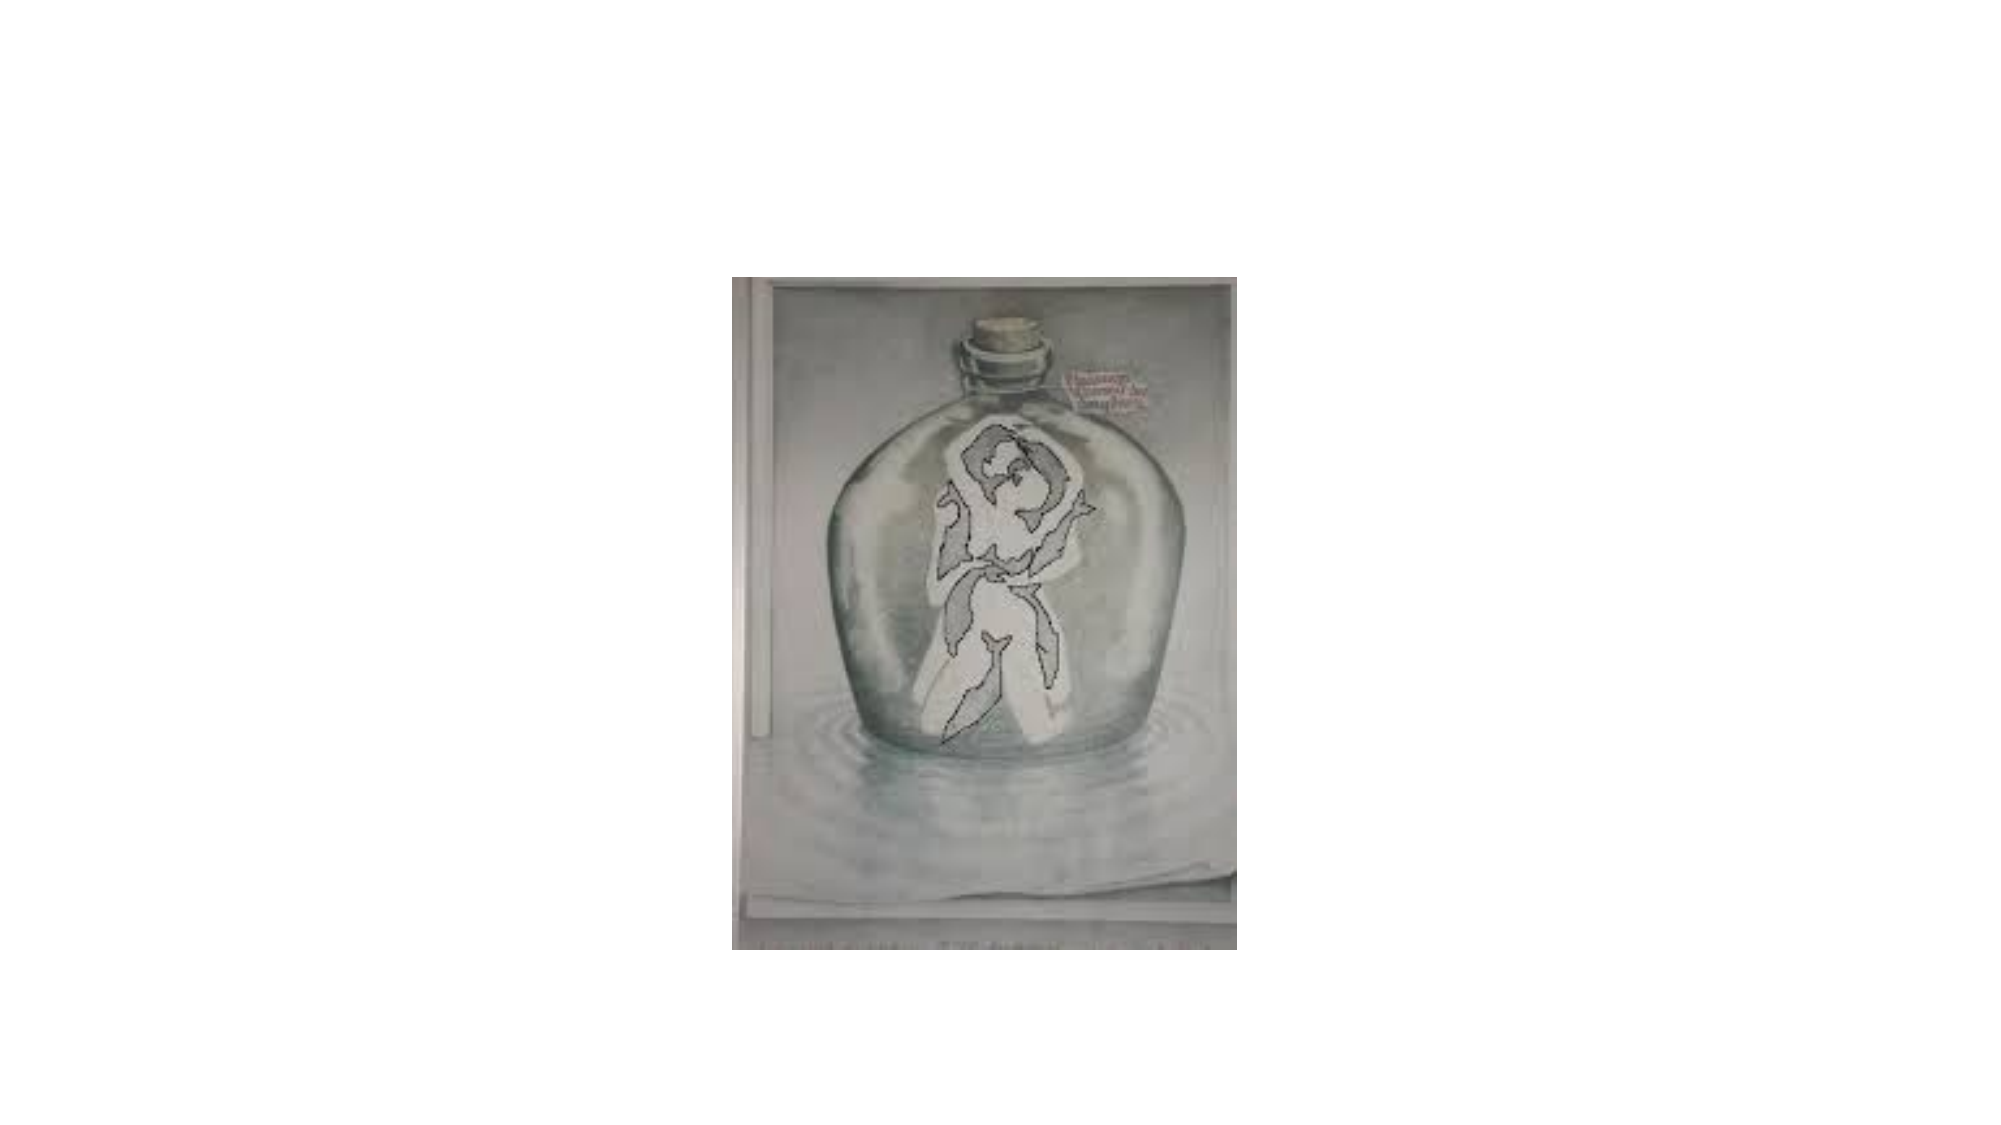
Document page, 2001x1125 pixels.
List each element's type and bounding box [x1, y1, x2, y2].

list [732, 277, 1237, 950]
